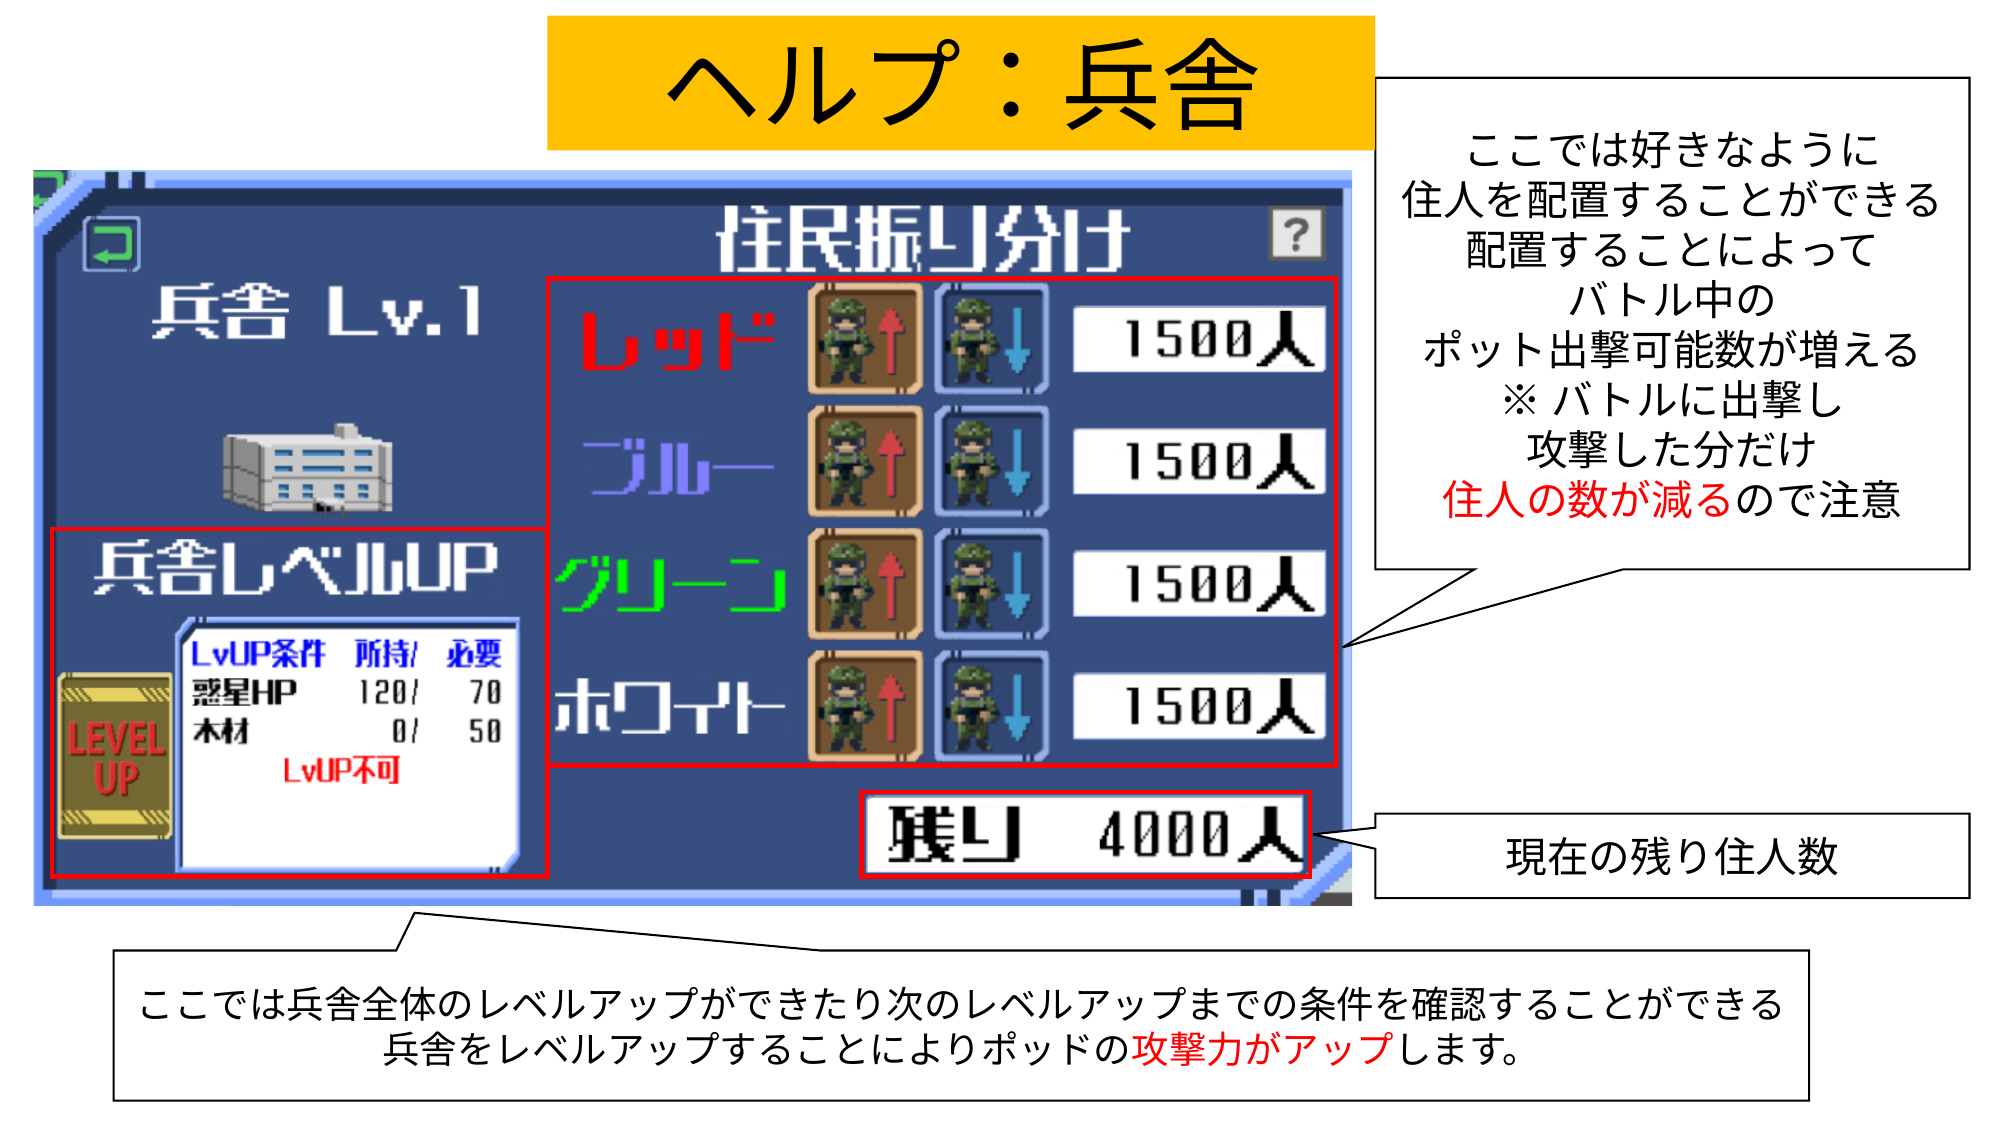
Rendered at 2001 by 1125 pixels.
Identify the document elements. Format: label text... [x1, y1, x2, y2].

picture [33, 170, 1353, 906]
text_box ここでは兵舎全体のレベルアップができたり次のレベルアップまでの条件を確認することができる 兵舎をレベルアップすることによりポッドの攻撃力がアップします。 [112, 911, 1811, 1102]
text_box ヘルプ：兵舎 [547, 15, 1376, 151]
text_box ここでは好きなように 住人を配置することができる 配置することによって バトル中の ポット出撃可能数が増える ※バトルに出撃し 攻撃した分だけ 住人の数が減るので注意 [1353, 76, 1971, 646]
text_box 現在の残り住人数 [1353, 812, 1971, 900]
